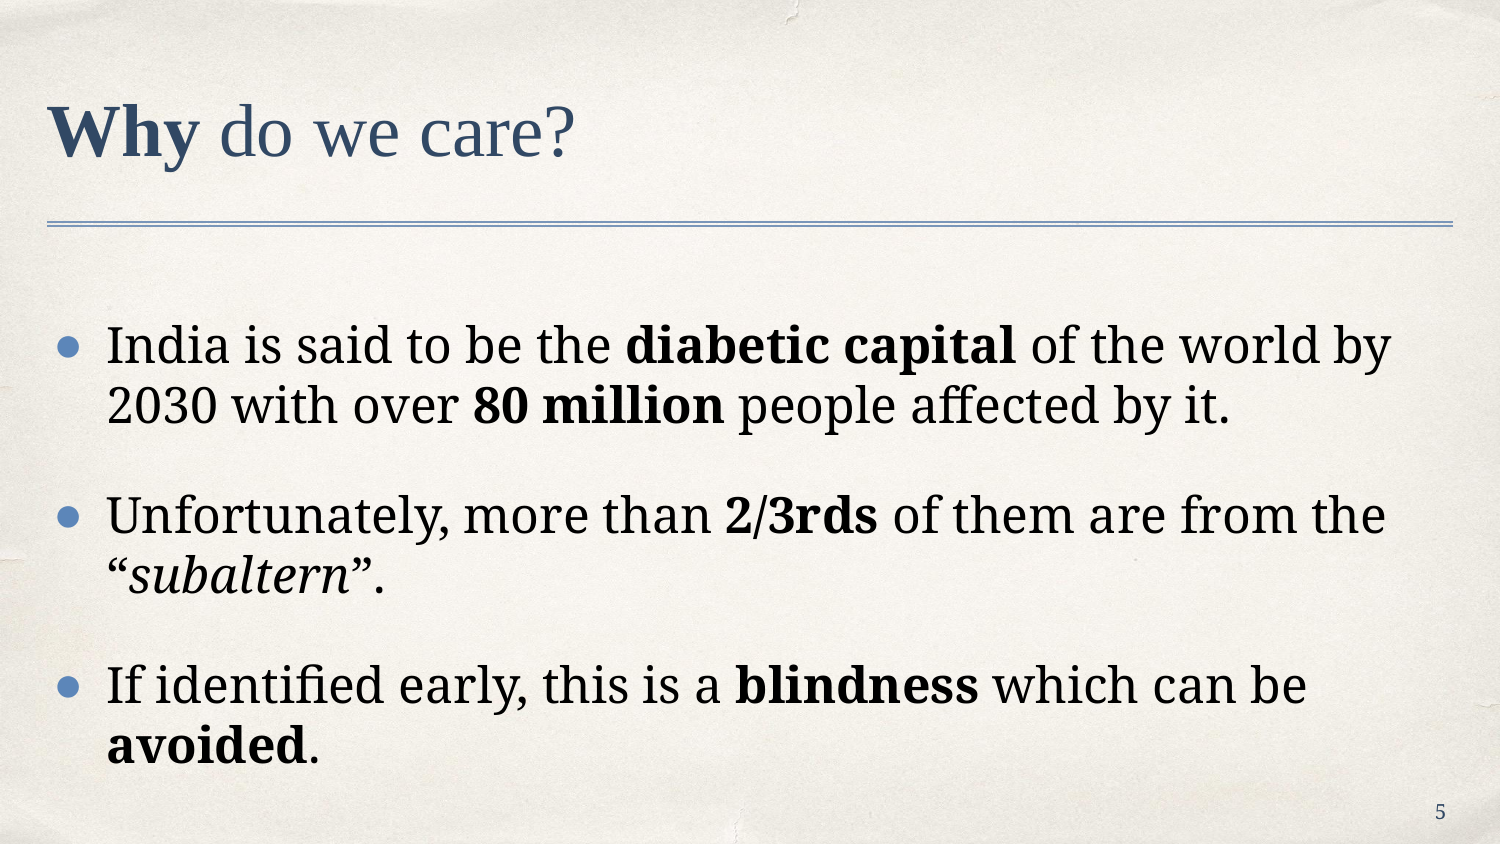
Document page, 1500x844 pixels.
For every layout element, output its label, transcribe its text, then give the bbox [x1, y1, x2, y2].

slide_number 5 [1422, 797, 1459, 829]
picture [0, 0, 1500, 844]
list India is said to be the diabetic capital of the world by 2030 with over 80 million people affected by it. Unfortunately, more than 2/3rds of them are from the “subaltern”. If identified early, this is a blindness which can be avoided. [46, 243, 1425, 844]
title Why do we care? [41, 38, 1459, 216]
